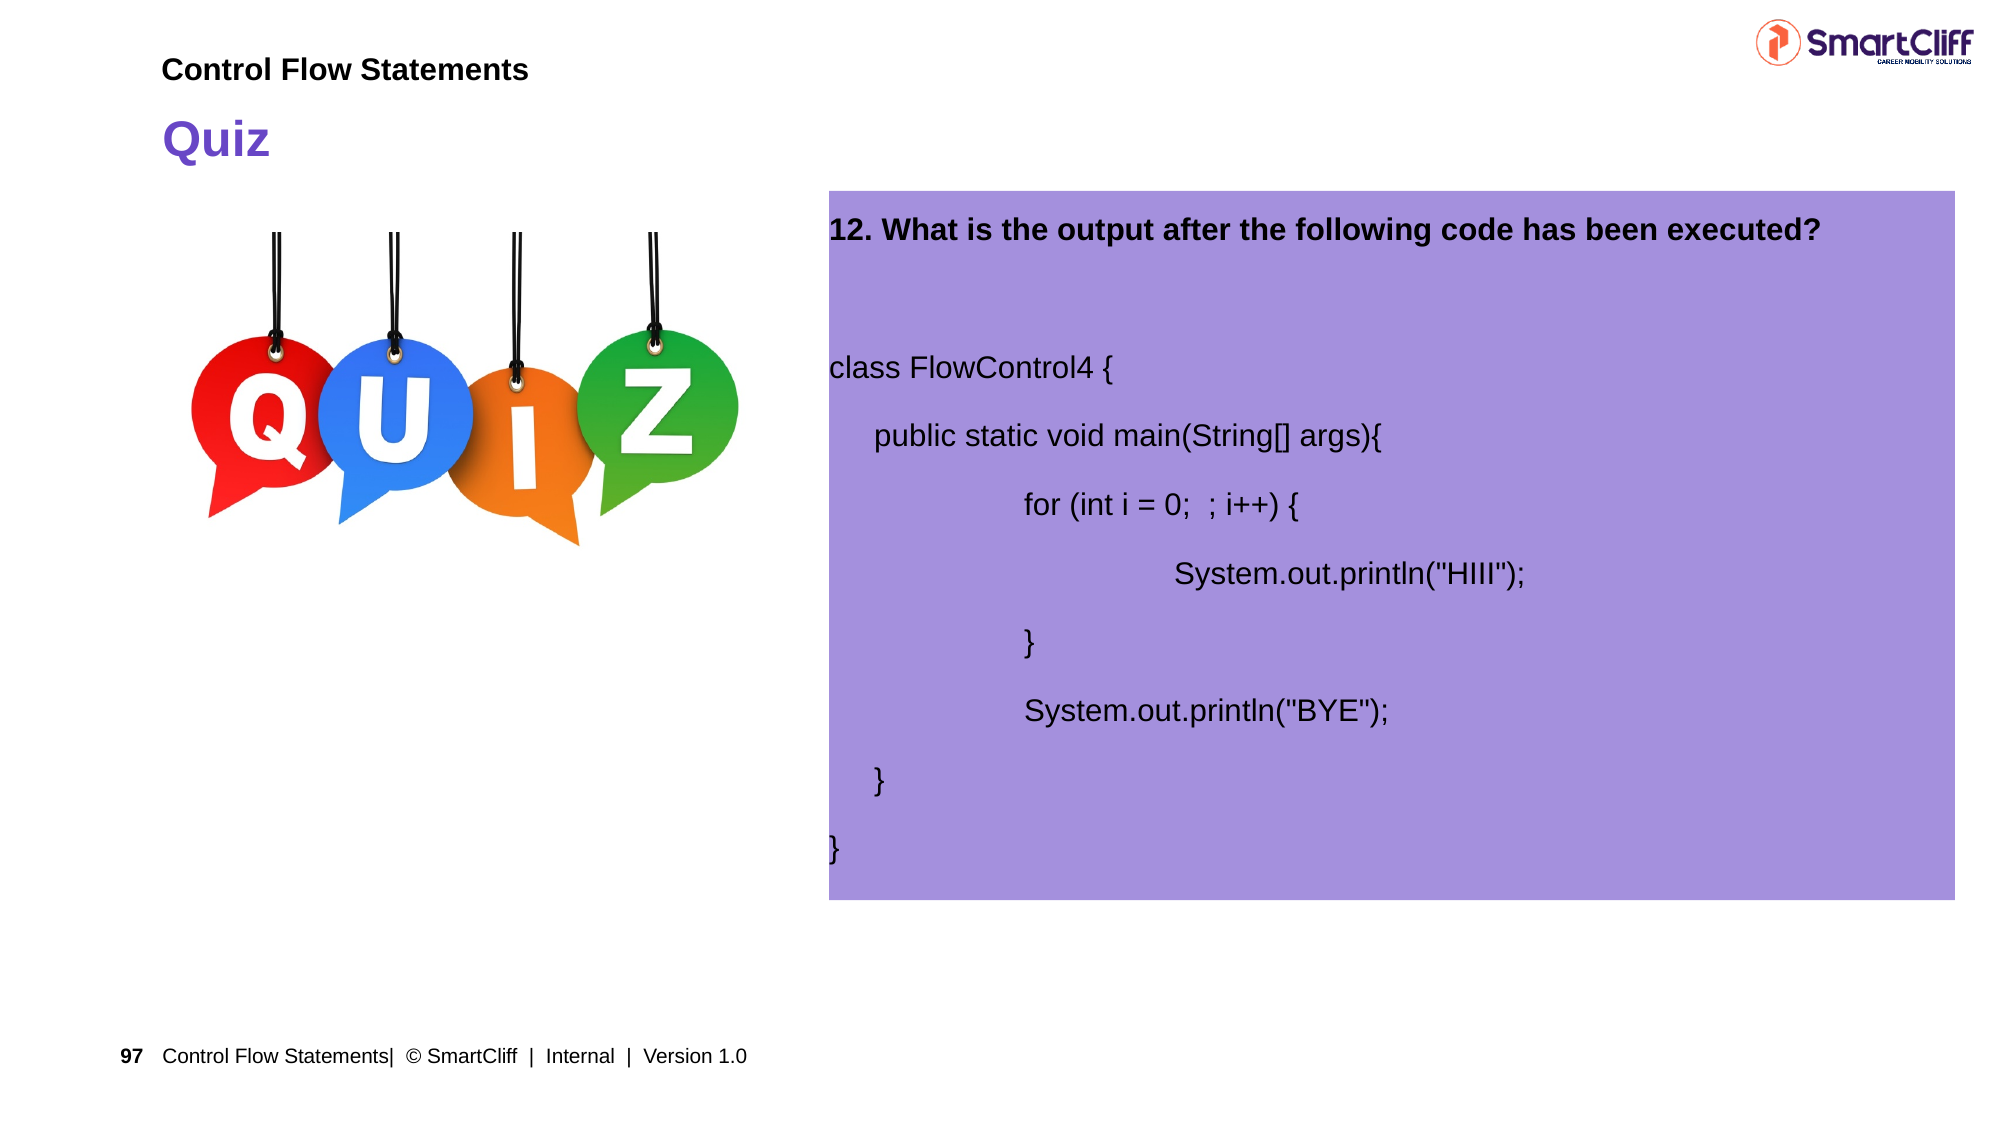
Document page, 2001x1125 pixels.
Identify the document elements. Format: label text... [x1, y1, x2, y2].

title Quiz [162, 105, 1954, 169]
picture [1750, 13, 1980, 73]
list Control Flow Statements [161, 48, 1953, 110]
footer Control Flow Statements| © SmartCliff | Internal | Version 1.0 [162, 1032, 1567, 1079]
slide_number 97 [63, 1032, 162, 1079]
picture [160, 232, 766, 606]
list 12. What is the output after the following code has been executed? class FlowControl4 { public static void main(String[] args){ for (int i = 0; ; i++) { System.out.println("HIII"); } System.out.println("BYE"); } } [829, 190, 1955, 901]
